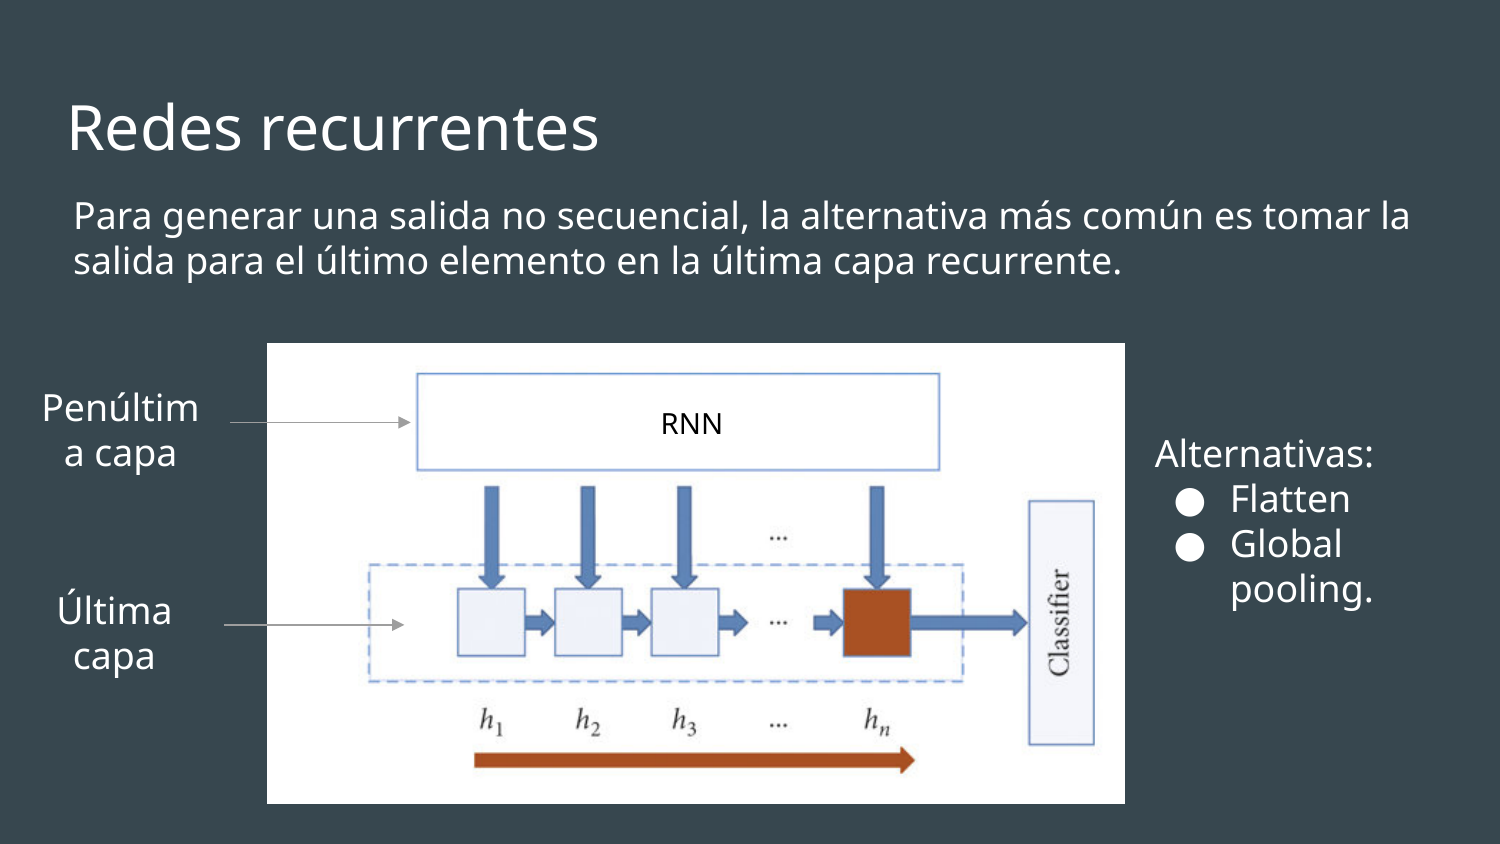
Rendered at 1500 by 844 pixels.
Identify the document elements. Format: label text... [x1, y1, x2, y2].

text_box Penúltima capa [18, 369, 223, 490]
text_box Para generar una salida no secuencial, la alternativa más común es tomar la salida para el último elemento en la última capa recurrente. [58, 177, 1449, 334]
text_box Alternativas: Flatten Global pooling. [1139, 415, 1488, 733]
text_box Última capa [12, 571, 217, 692]
picture [266, 343, 1125, 805]
title Redes recurrentes [51, 72, 1449, 167]
